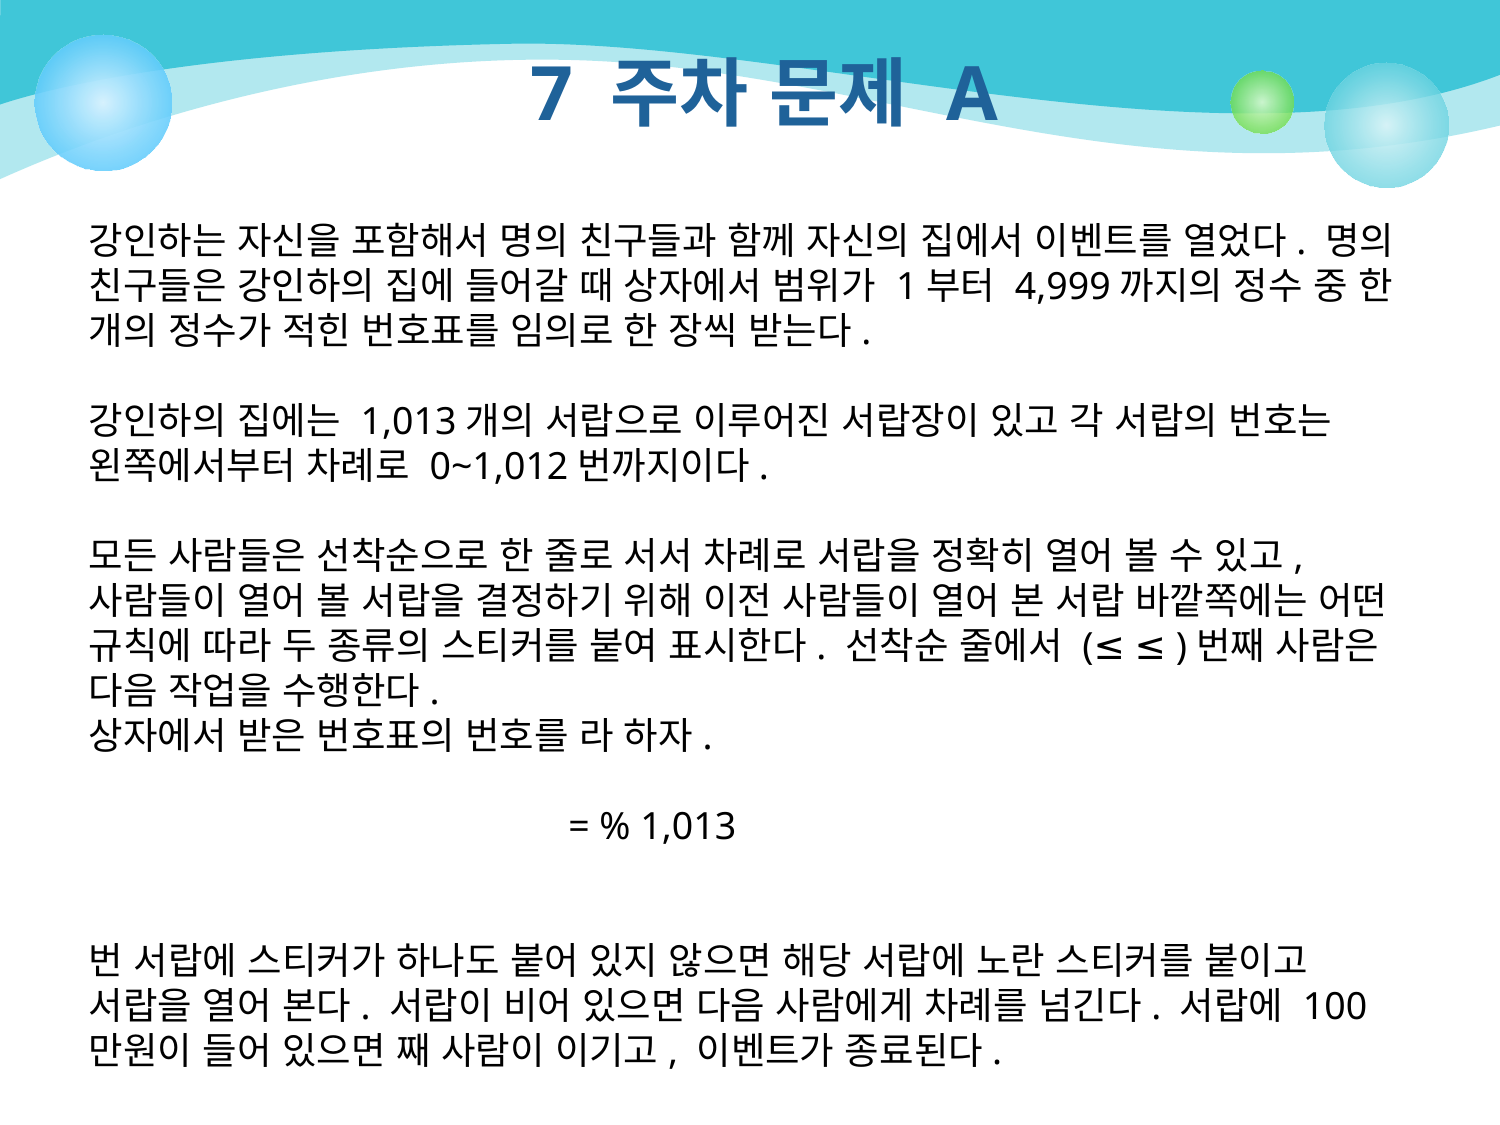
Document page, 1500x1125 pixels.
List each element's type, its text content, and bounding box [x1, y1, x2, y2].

title 7 주차 문제 A [89, 75, 1440, 225]
text_box [113, 625, 1500, 701]
text_box [0, 0, 1500, 75]
